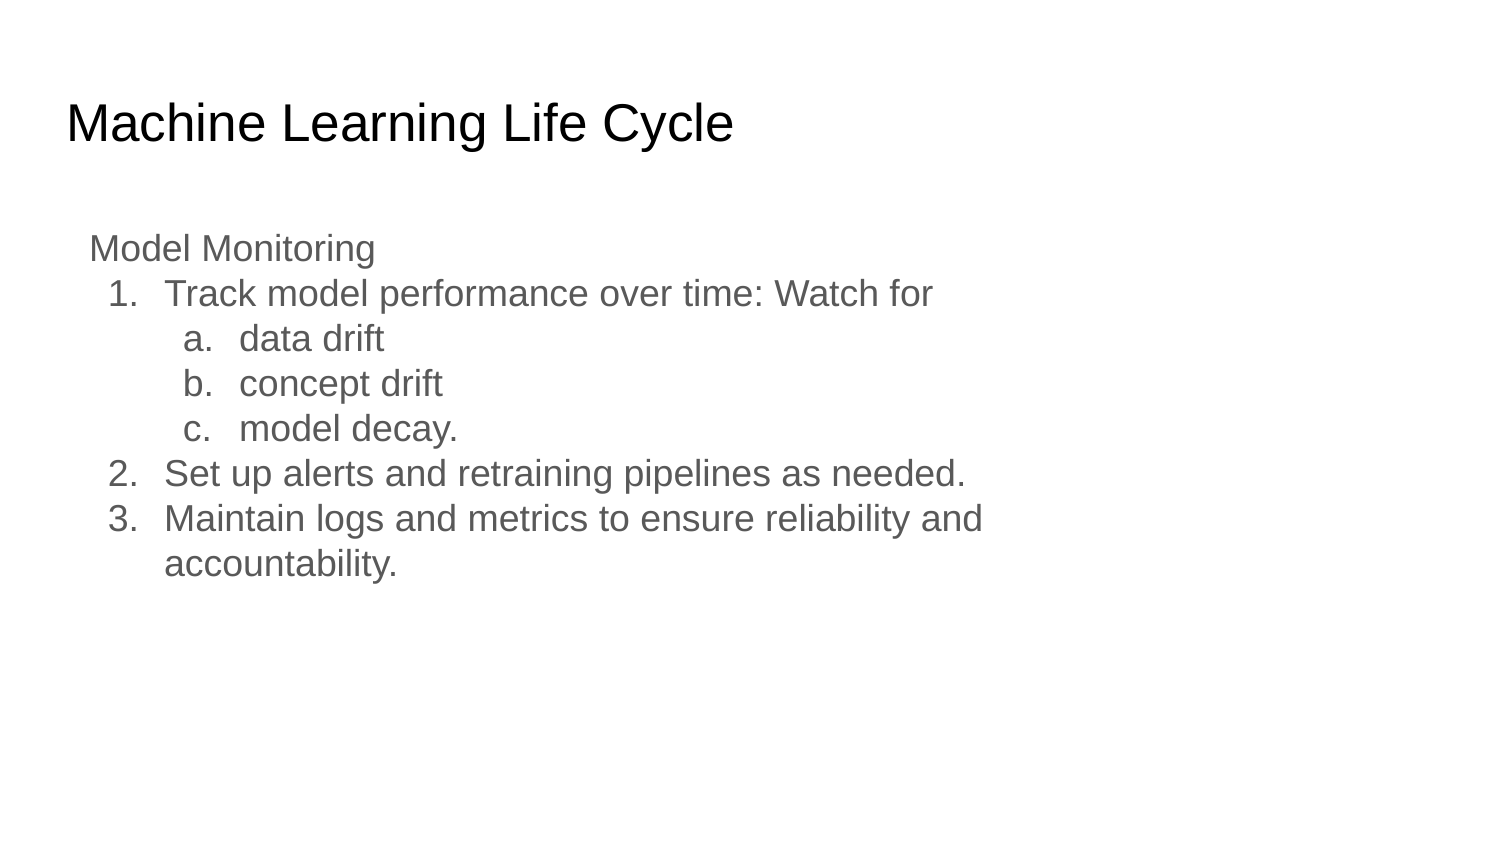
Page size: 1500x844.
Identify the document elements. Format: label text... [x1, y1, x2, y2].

text_box Model Monitoring Track model performance over time: Watch for data drift concept drift model decay. Set up alerts and retraining pipelines as needed. Maintain logs and metrics to ensure reliability and accountability. [74, 209, 1197, 737]
title Machine Learning Life Cycle [51, 72, 1449, 167]
